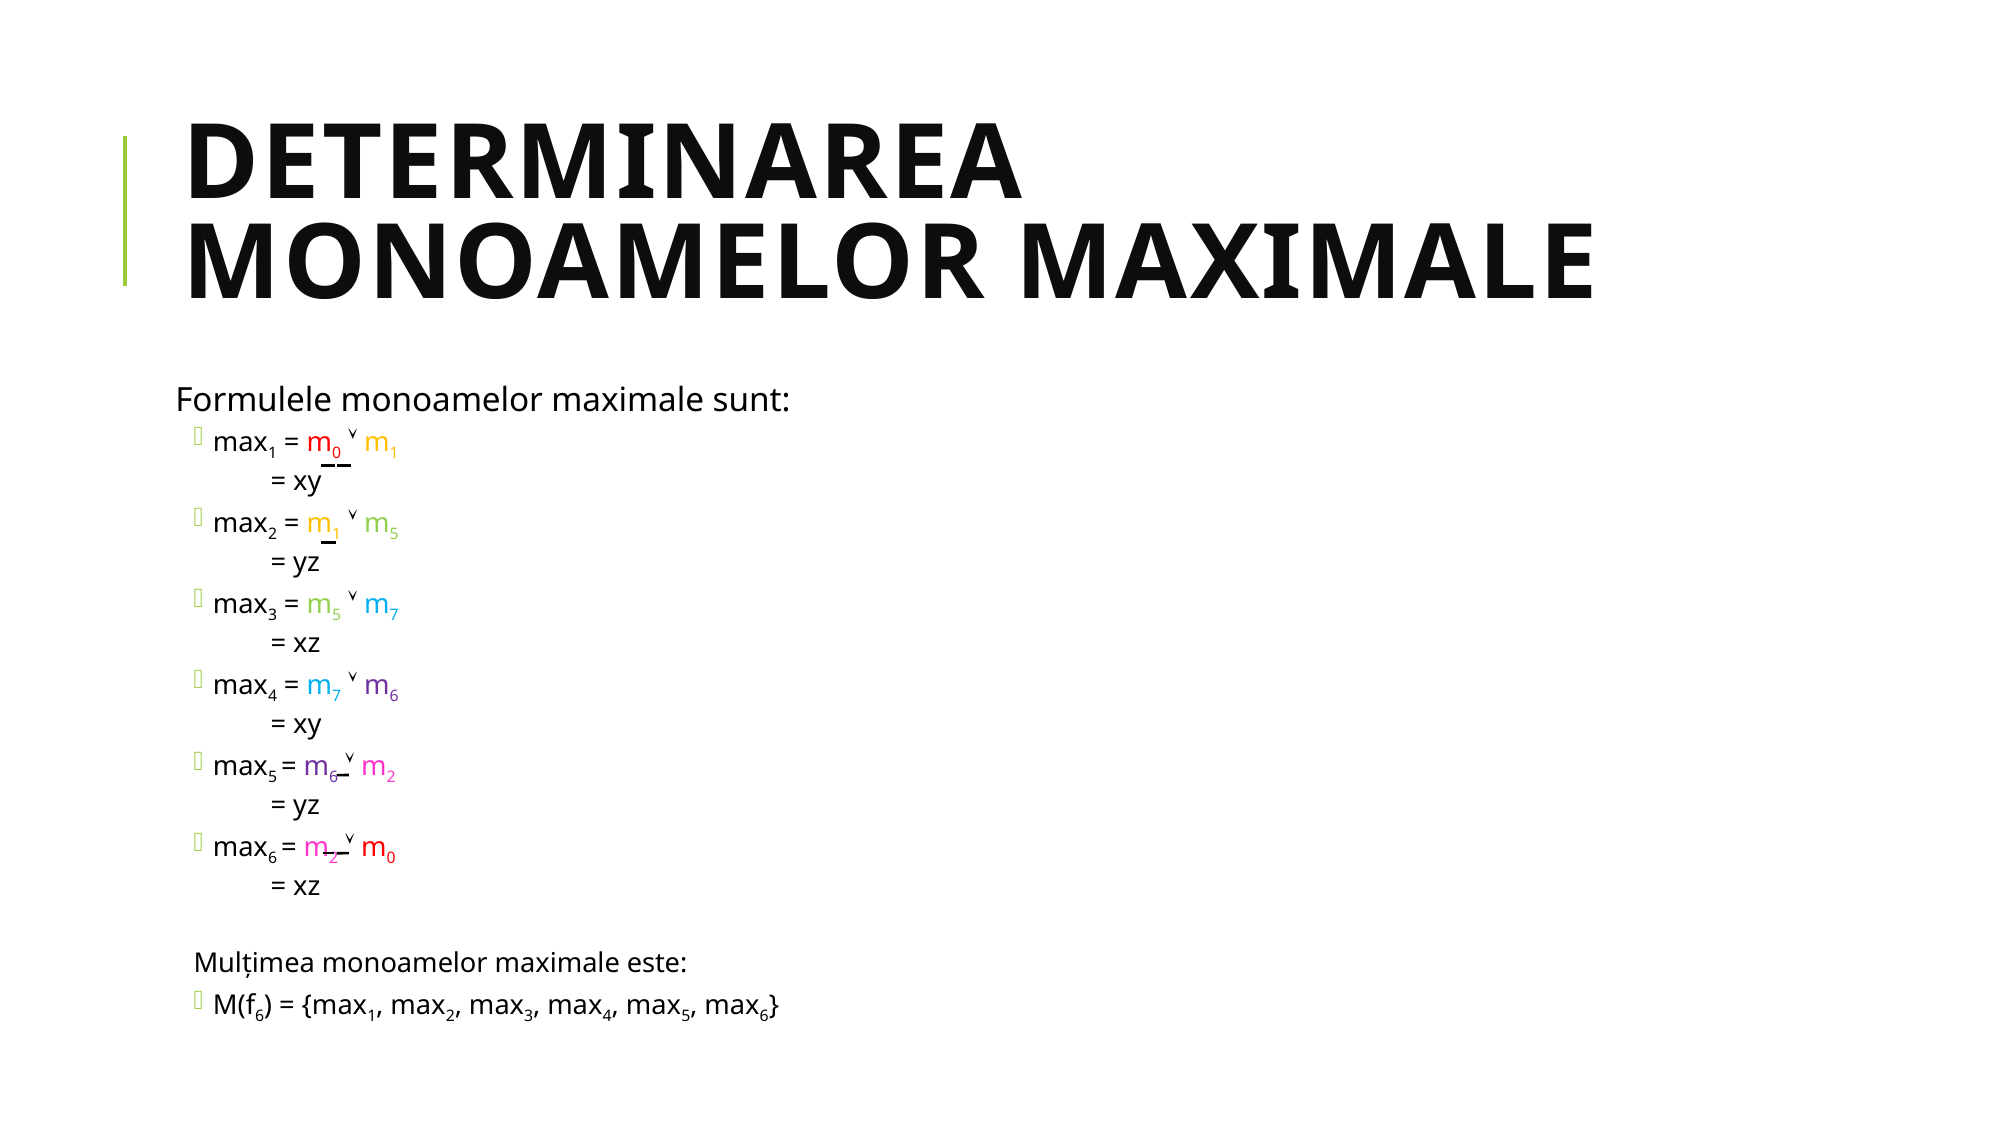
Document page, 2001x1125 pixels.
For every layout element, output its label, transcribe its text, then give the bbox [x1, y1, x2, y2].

list Formulele monoamelor maximale sunt: max1 = m0  m1 = xy max2 = m1  m5 = yz max3 = m5  m7 = xz max4 = m7  m6 = xy max5 = m6  m2 = yz max6 = m2  m0 = xz Mulțimea monoamelor maximale este: M(f6) = {max1, max2, max3, max4, max5, max6} [168, 375, 1763, 1035]
title Determinarea monoamelor maximale [168, 96, 1763, 342]
